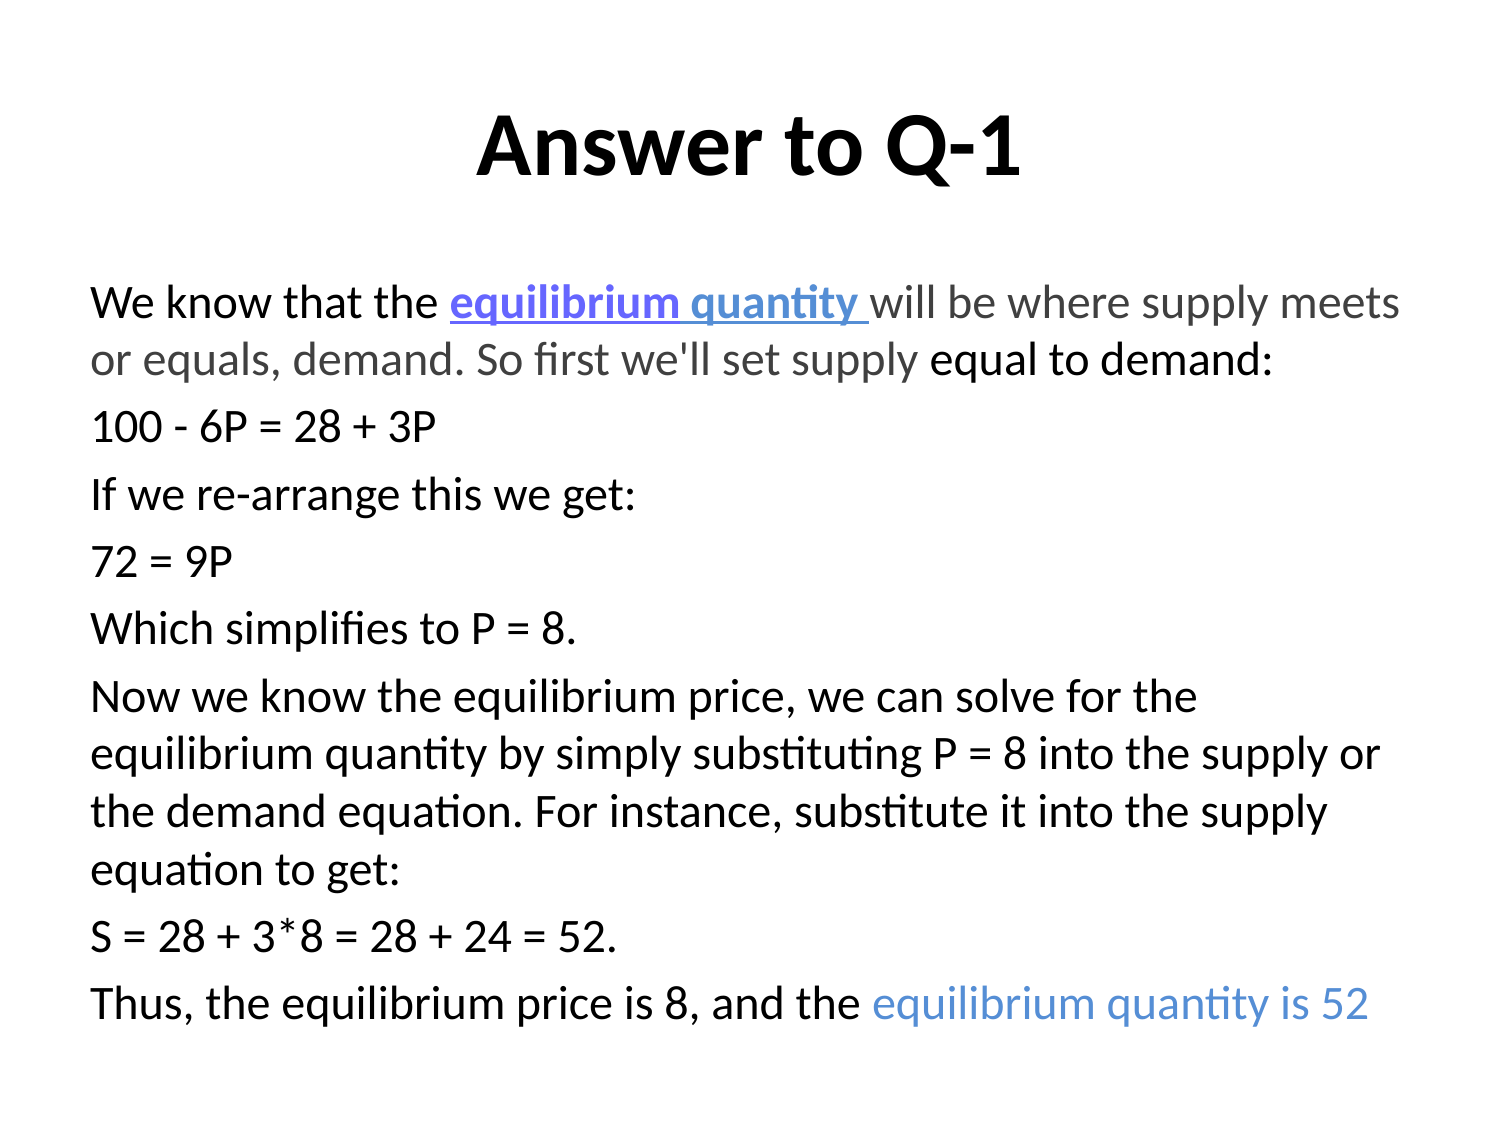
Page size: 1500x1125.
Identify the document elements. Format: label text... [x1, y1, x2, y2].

list We know that the equilibrium quantity will be where supply meets or equals, demand. So first we'll set supply equal to demand: 100 - 6P = 28 + 3P If we re-arrange this we get: 72 = 9P Which simplifies to P = 8. Now we know the equilibrium price, we can solve for the equilibrium quantity by simply substituting P = 8 into the supply or the demand equation. For instance, substitute it into the supply equation to get: S = 28 + 3*8 = 28 + 24 = 52. Thus, the equilibrium price is 8, and the equilibrium quantity is 52 [75, 262, 1425, 1059]
title Answer to Q-1 [75, 45, 1425, 233]
